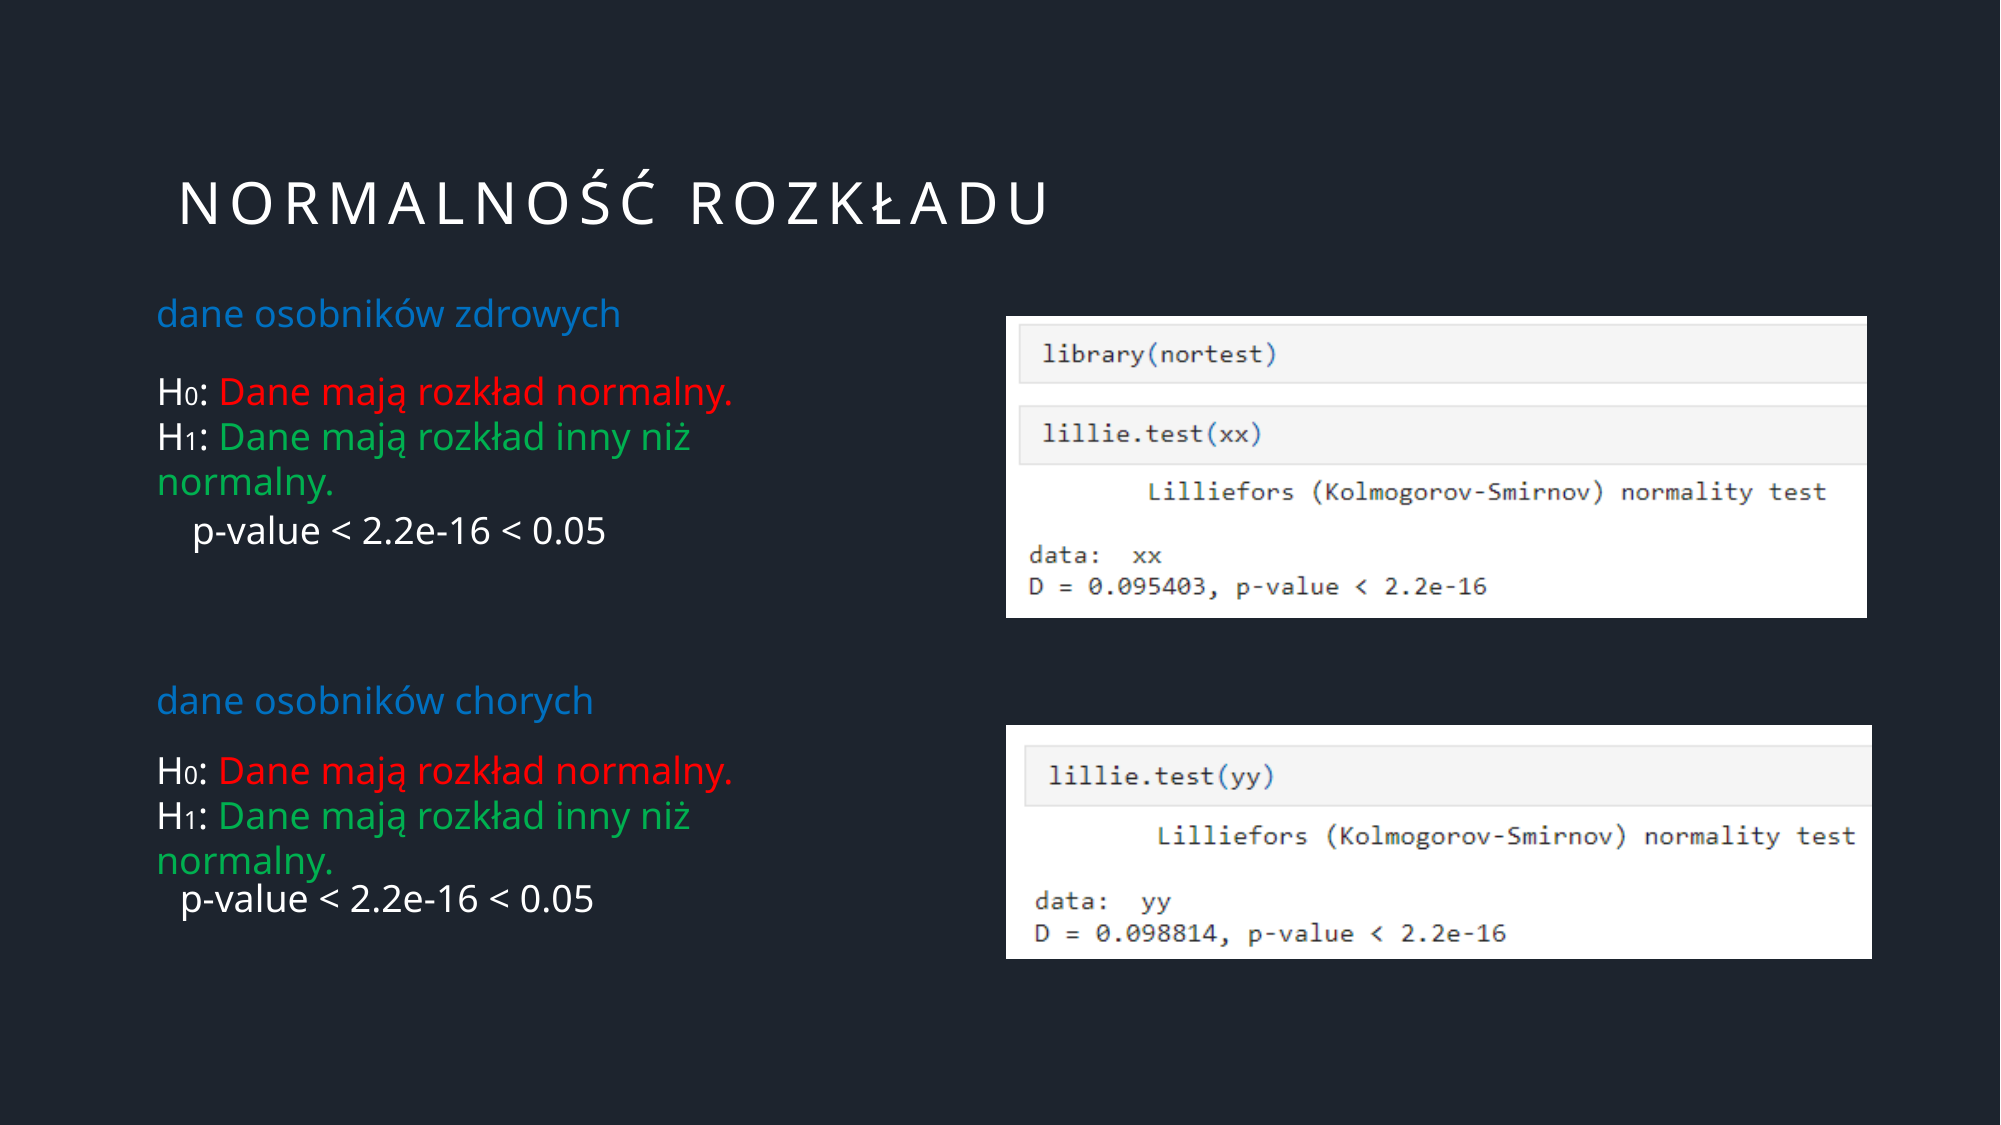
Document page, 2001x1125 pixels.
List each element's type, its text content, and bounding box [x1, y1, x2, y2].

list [1005, 316, 1867, 618]
text_box dane osobników zdrowych [141, 282, 1311, 343]
text_box H0: Dane mają rozkład normalny. H1: Dane mają rozkład inny niż normalny. [141, 361, 886, 511]
text_box p-value < 2.2e-16 < 0.05 [177, 499, 791, 560]
title NORMALNOŚĆ ROZKŁADU [177, 165, 1822, 274]
picture [1005, 725, 1872, 960]
text_box p-value < 2.2e-16 < 0.05 [164, 867, 779, 928]
text_box dane osobników chorych [141, 669, 1311, 730]
text_box H0: Dane mają rozkład normalny. H1: Dane mają rozkład inny niż normalny. [141, 739, 885, 890]
